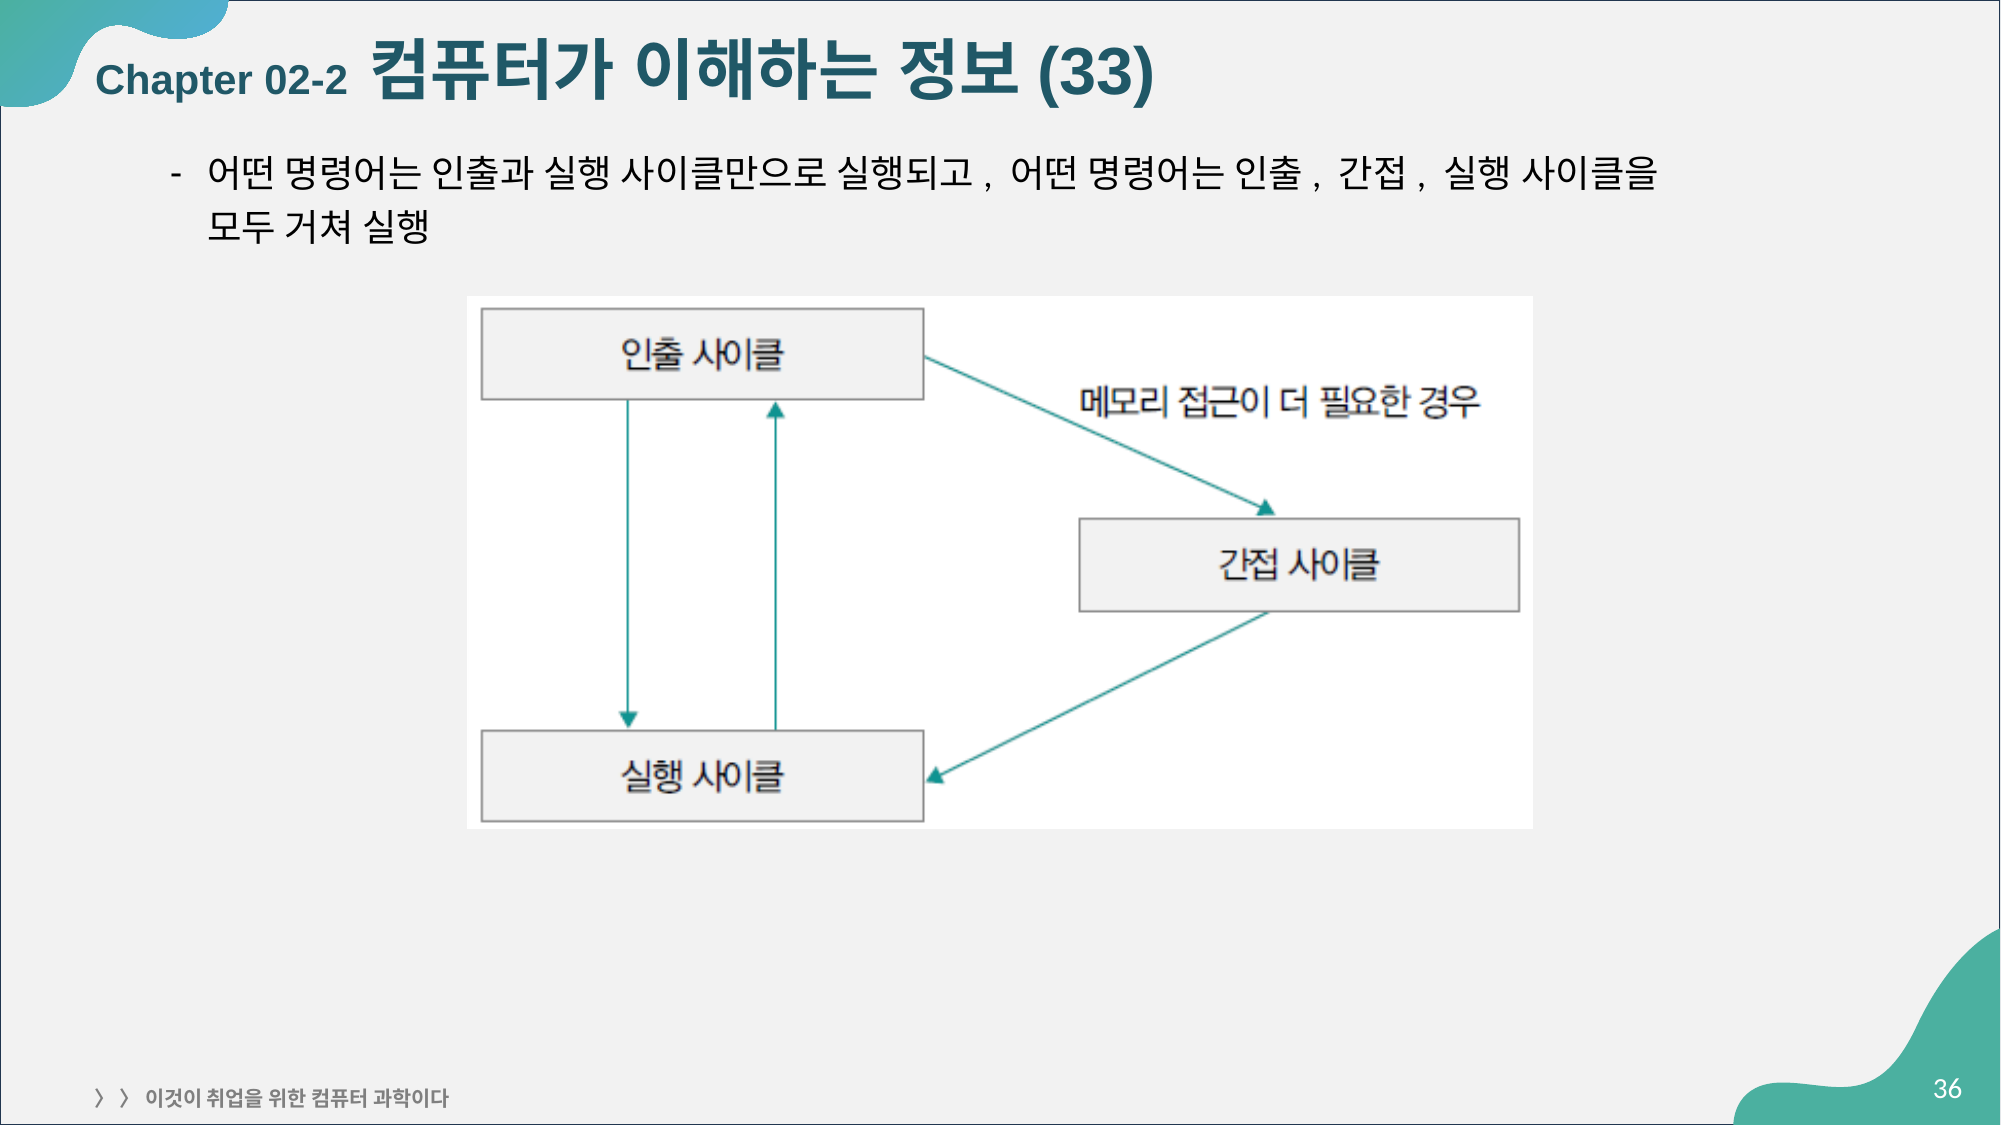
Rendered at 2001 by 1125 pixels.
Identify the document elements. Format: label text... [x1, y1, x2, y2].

list 어떤 명령어는 인출과 실행 사이클만으로 실행되고, 어떤 명령어는 인출, 간접, 실행 사이클을 모두 거쳐 실행 [79, 133, 1931, 1035]
slide_number ‹#› [1917, 1061, 1984, 1122]
footer 〉 〉 이것이 취업을 위한 컴퓨터 과학이다 [79, 1078, 755, 1114]
title Chapter 02-2 컴퓨터가 이해하는 정보(33) [79, 17, 1931, 128]
picture [466, 296, 1534, 829]
